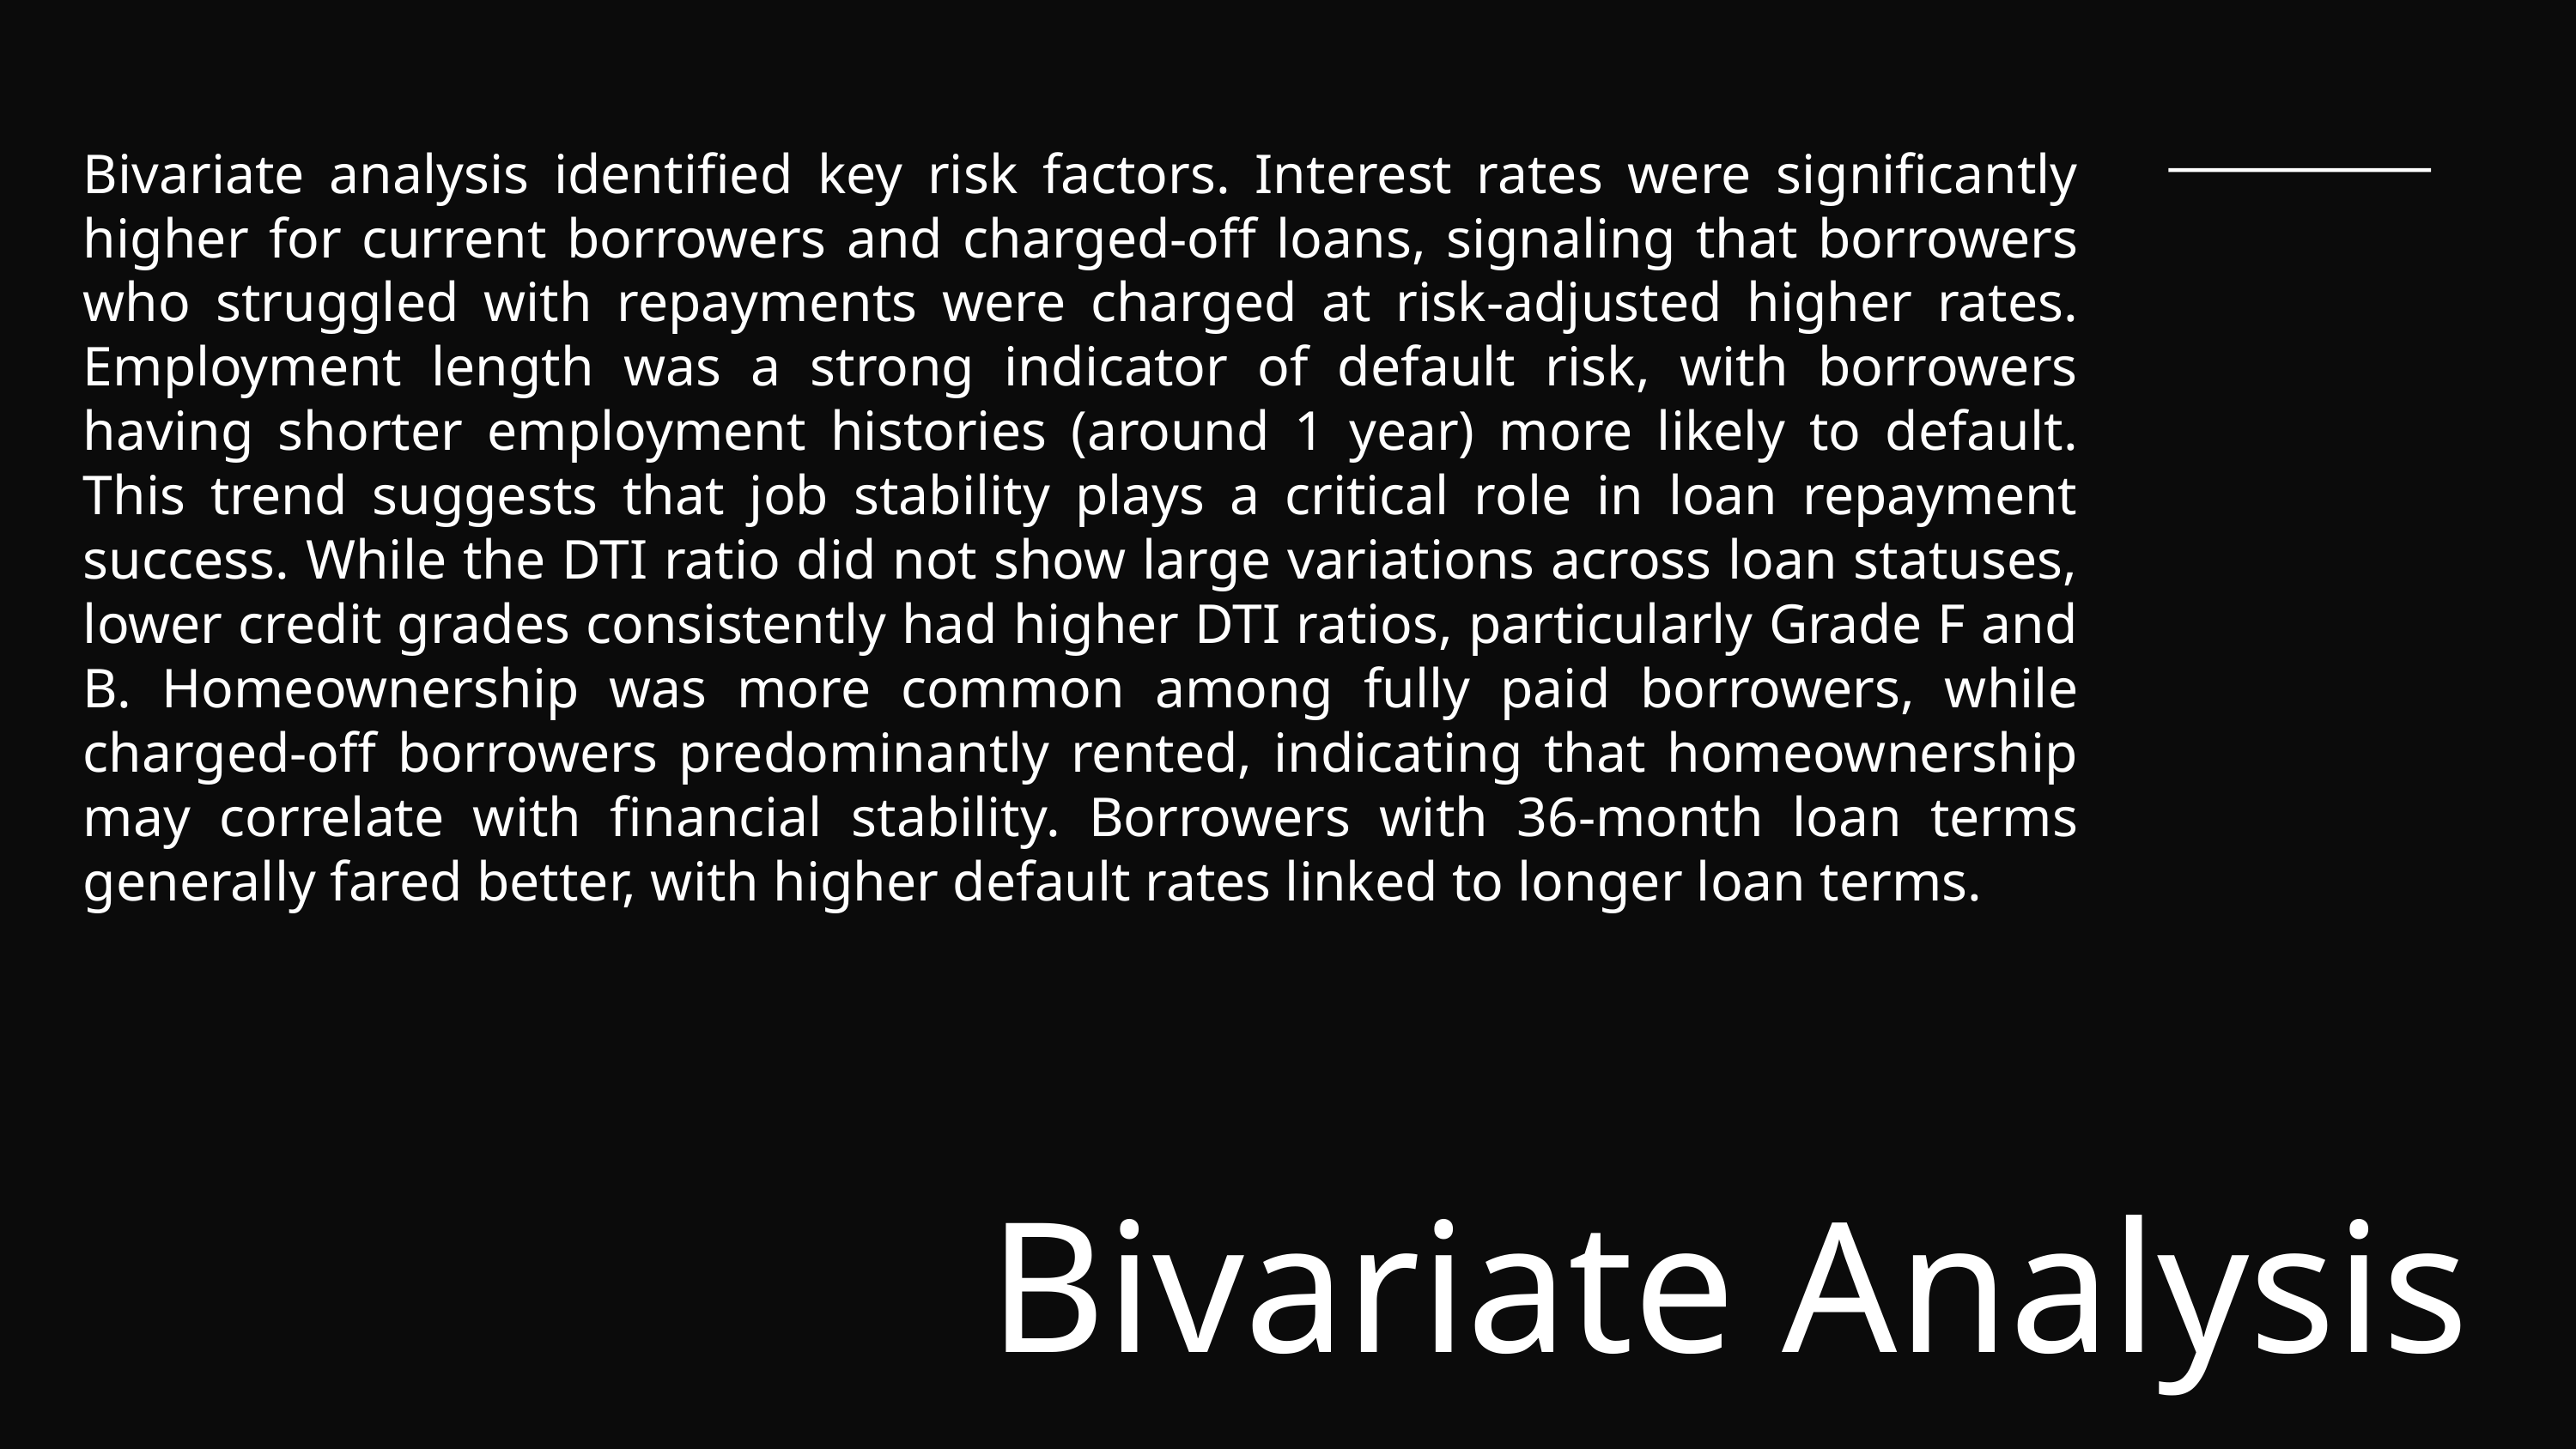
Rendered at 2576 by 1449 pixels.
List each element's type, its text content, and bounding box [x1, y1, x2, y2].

text_box Bivariate Analysis [873, 1149, 2517, 1389]
text_box Bivariate analysis identified key risk factors. Interest rates were significantly higher for current borrowers and charged-off loans, signaling that borrowers who struggled with repayments were charged at risk-adjusted higher rates. Employment length was a strong indicator of default risk, with borrowers having shorter employment histories (around 1 year) more likely to default. This trend suggests that job stability plays a critical role in loan repayment success. While the DTI ratio did not show large variations across loan statuses, lower credit grades consistently had higher DTI ratios, particularly Grade F and B. Homeownership was more common among fully paid borrowers, while charged-off borrowers predominantly rented, indicating that homeownership may correlate with financial stability. Borrowers with 36-month loan terms generally fared better, with higher default rates linked to longer loan terms. [82, 139, 2081, 1064]
text_box [2168, 167, 2432, 173]
